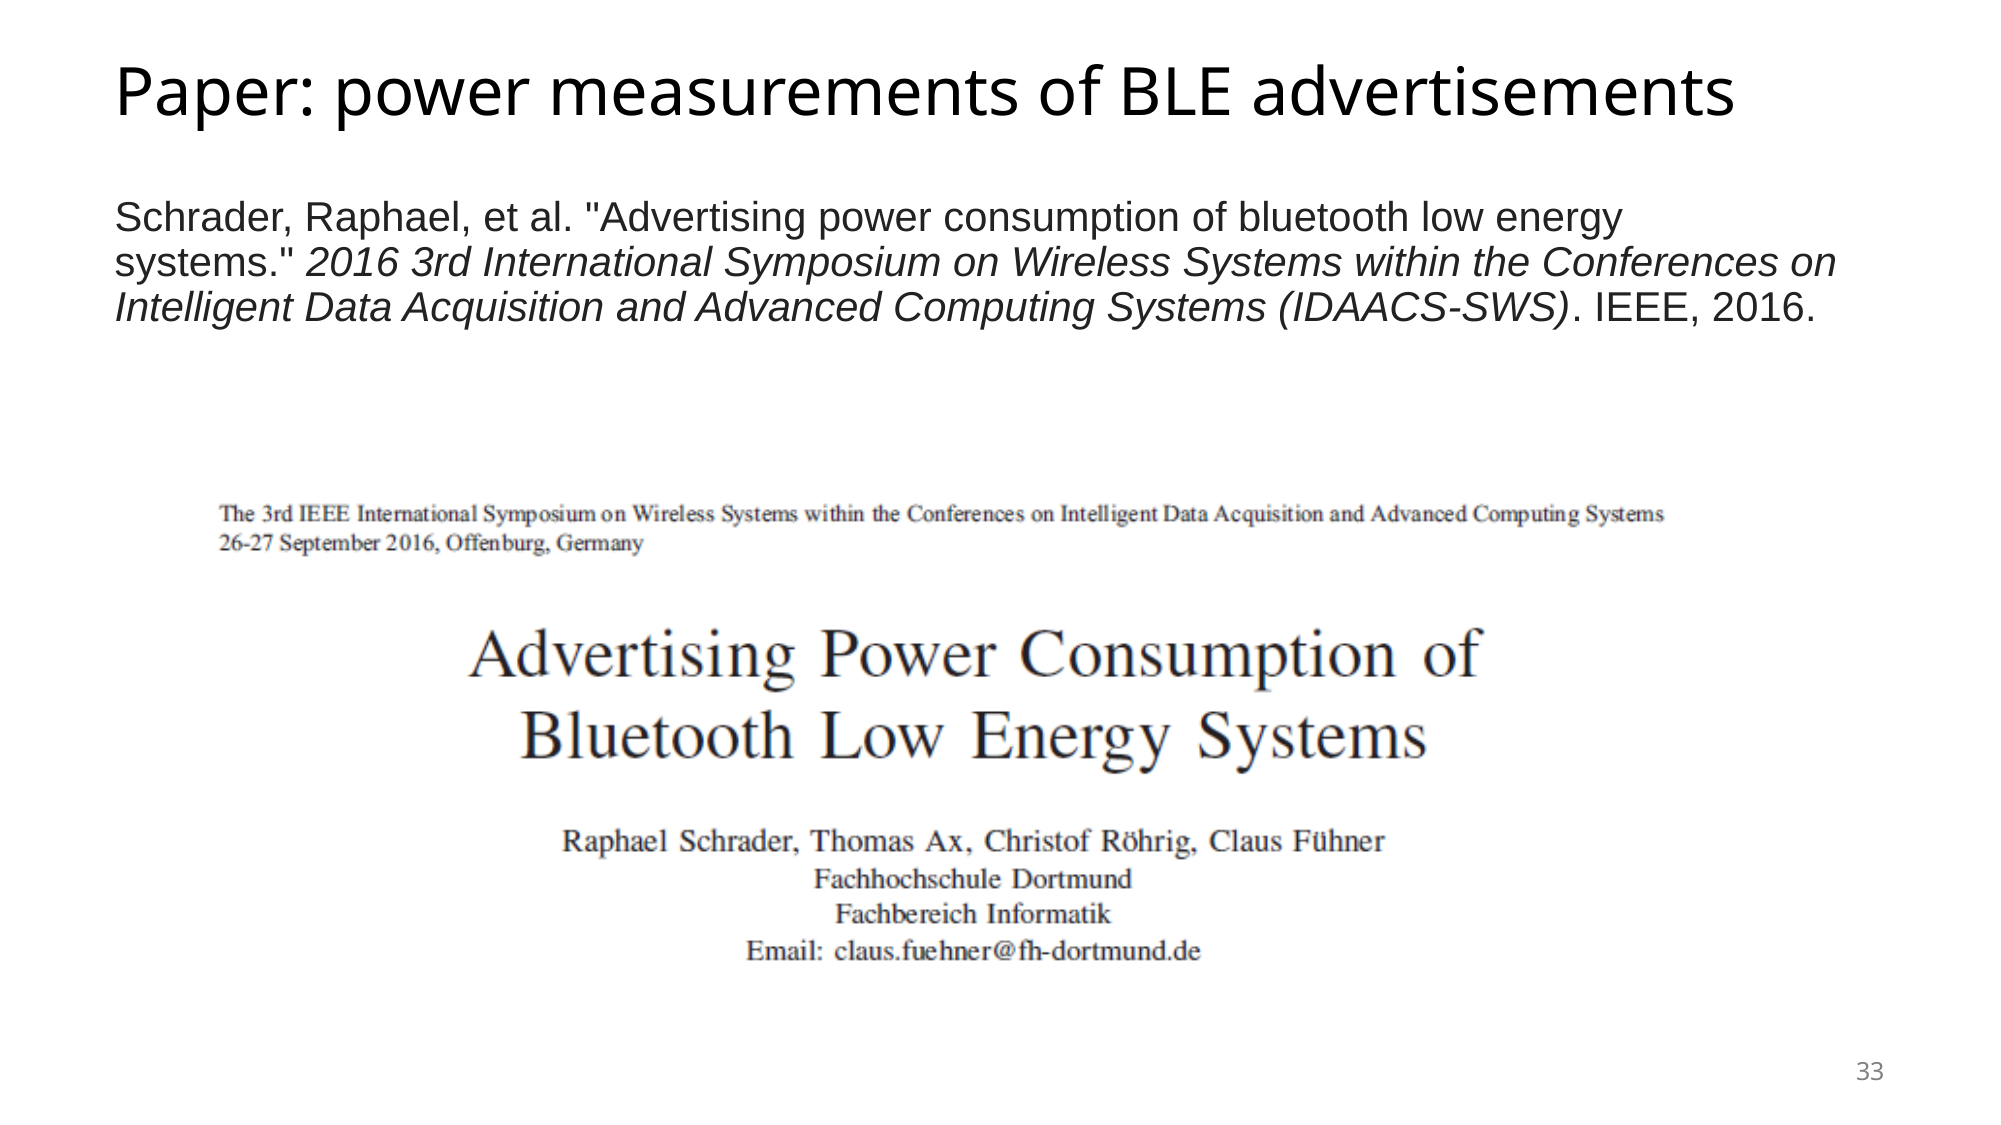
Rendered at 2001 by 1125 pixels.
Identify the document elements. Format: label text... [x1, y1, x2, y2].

title Paper: power measurements of BLE advertisements [99, 37, 1900, 150]
list Schrader, Raphael, et al. "Advertising power consumption of bluetooth low energy systems." 2016 3rd International Symposium on Wireless Systems within the Conferences on Intelligent Data Acquisition and Advanced Computing Systems (IDAACS-SWS). IEEE, 2016. [99, 187, 1900, 1013]
picture [206, 479, 1793, 1013]
slide_number 33 [1749, 1042, 1900, 1103]
